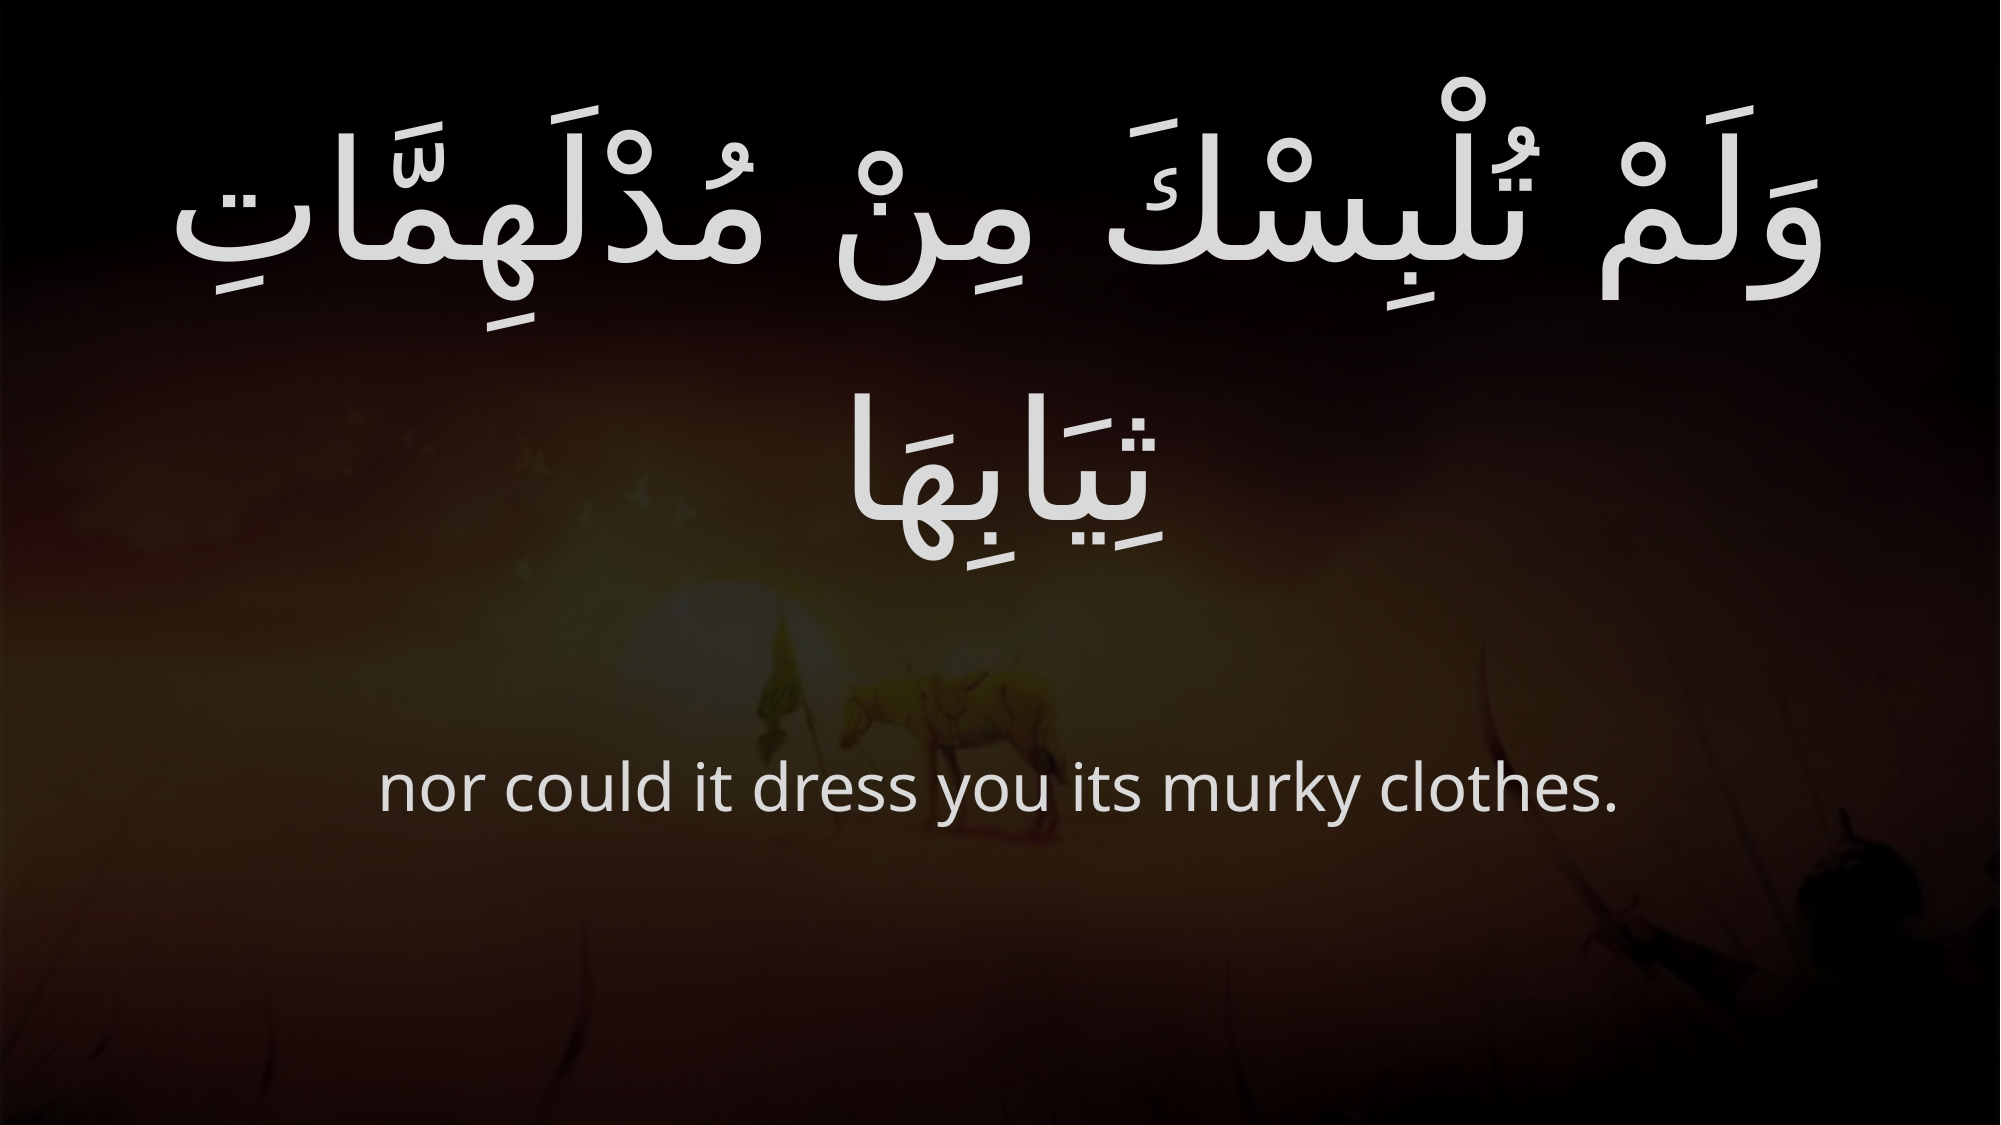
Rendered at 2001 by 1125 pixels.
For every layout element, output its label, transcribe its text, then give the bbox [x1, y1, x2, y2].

title وَلَمْ تُلْبِسْكَ مِنْ مُدْلَهِمَّاتِ ثِيَابِهَا [0, 26, 2000, 562]
list nor could it dress you its murky clothes. [356, 737, 1644, 1125]
